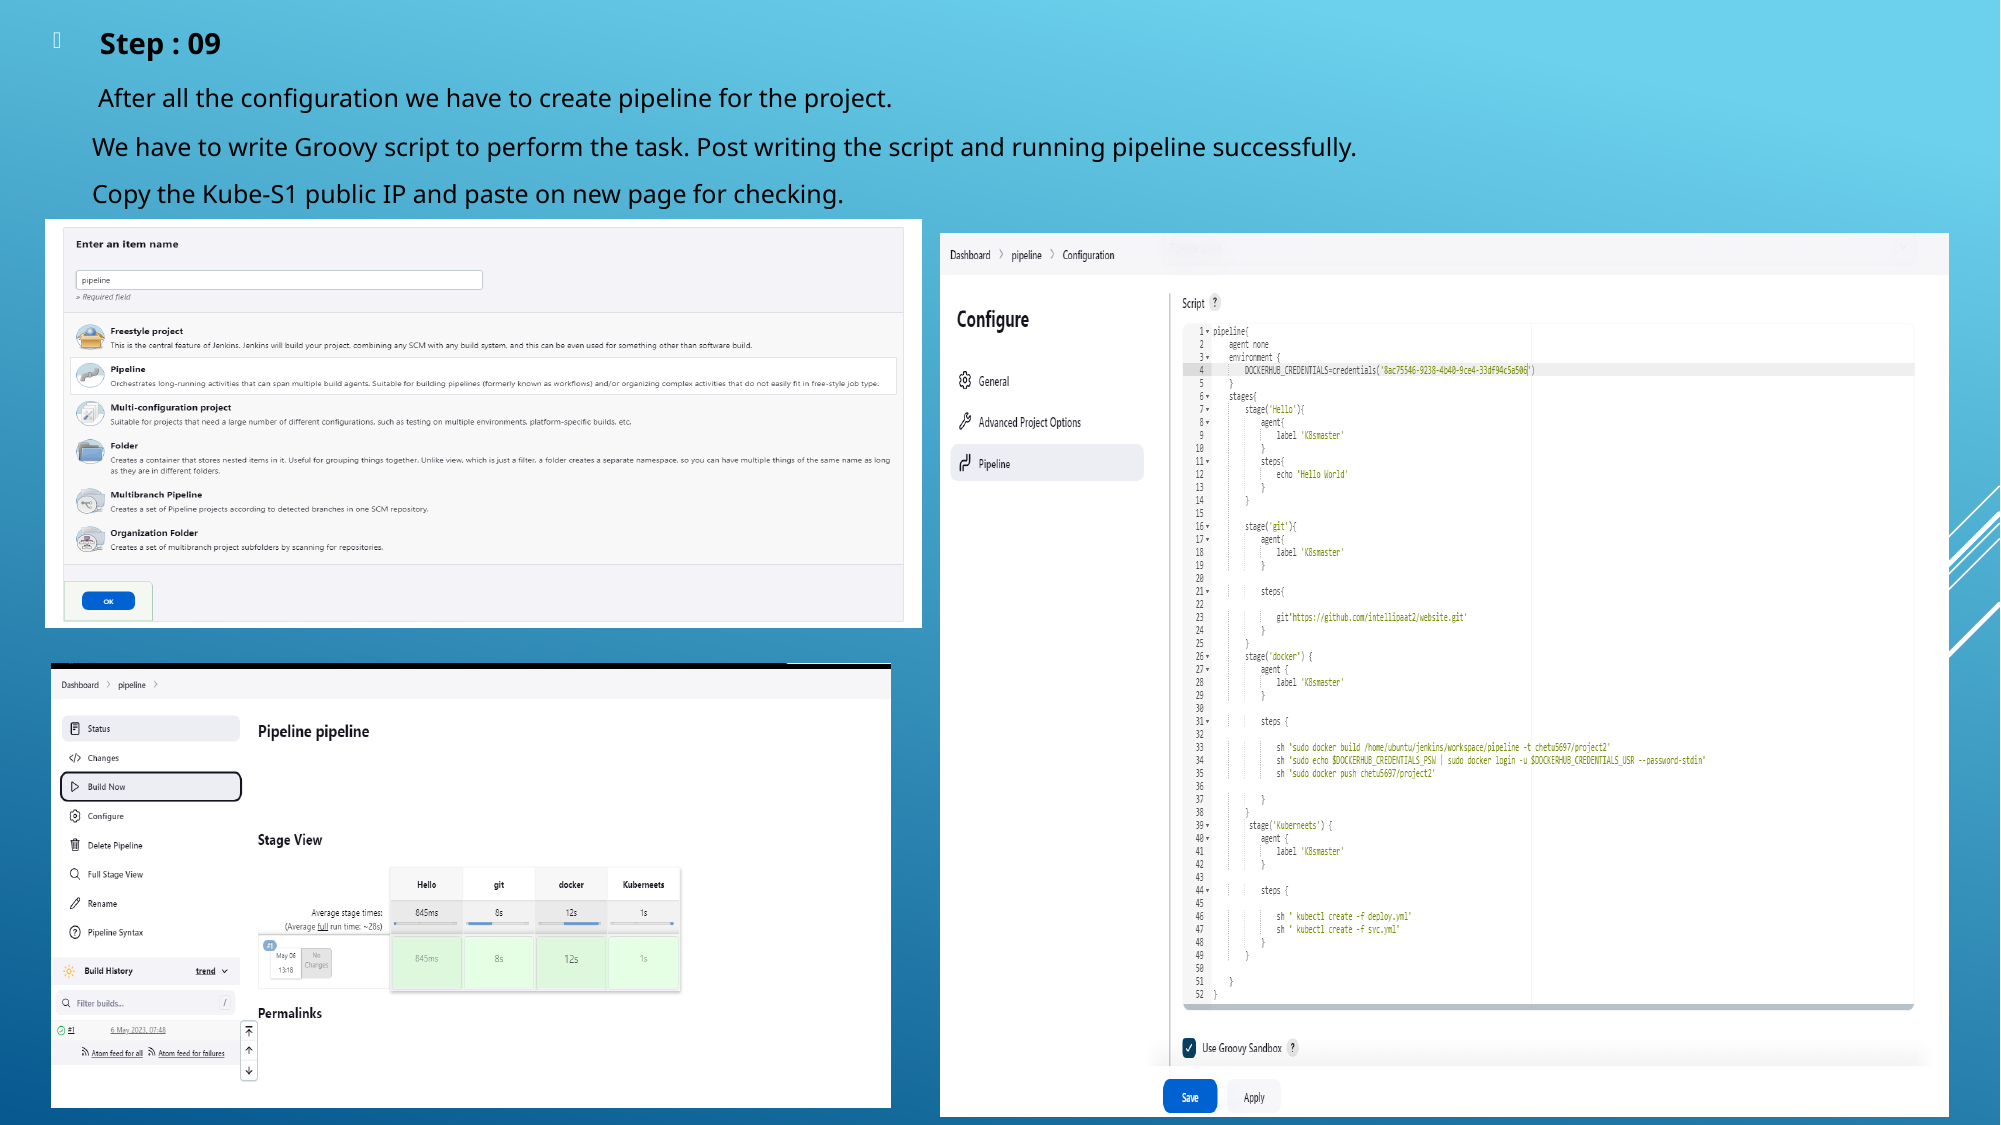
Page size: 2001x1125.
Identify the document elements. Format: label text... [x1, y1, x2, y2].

picture [51, 662, 891, 1108]
title . [38, 292, 940, 1108]
title . [1949, 292, 1968, 1108]
list Step : 09 After all the configuration we have to create pipeline for the project. We have to write Groovy script to perform the task. Post writing the script and running pipeline successfully. Copy the Kube-S1 public IP and paste on new page for checking. [38, 17, 1968, 292]
picture [45, 218, 922, 629]
picture [940, 233, 1949, 1117]
